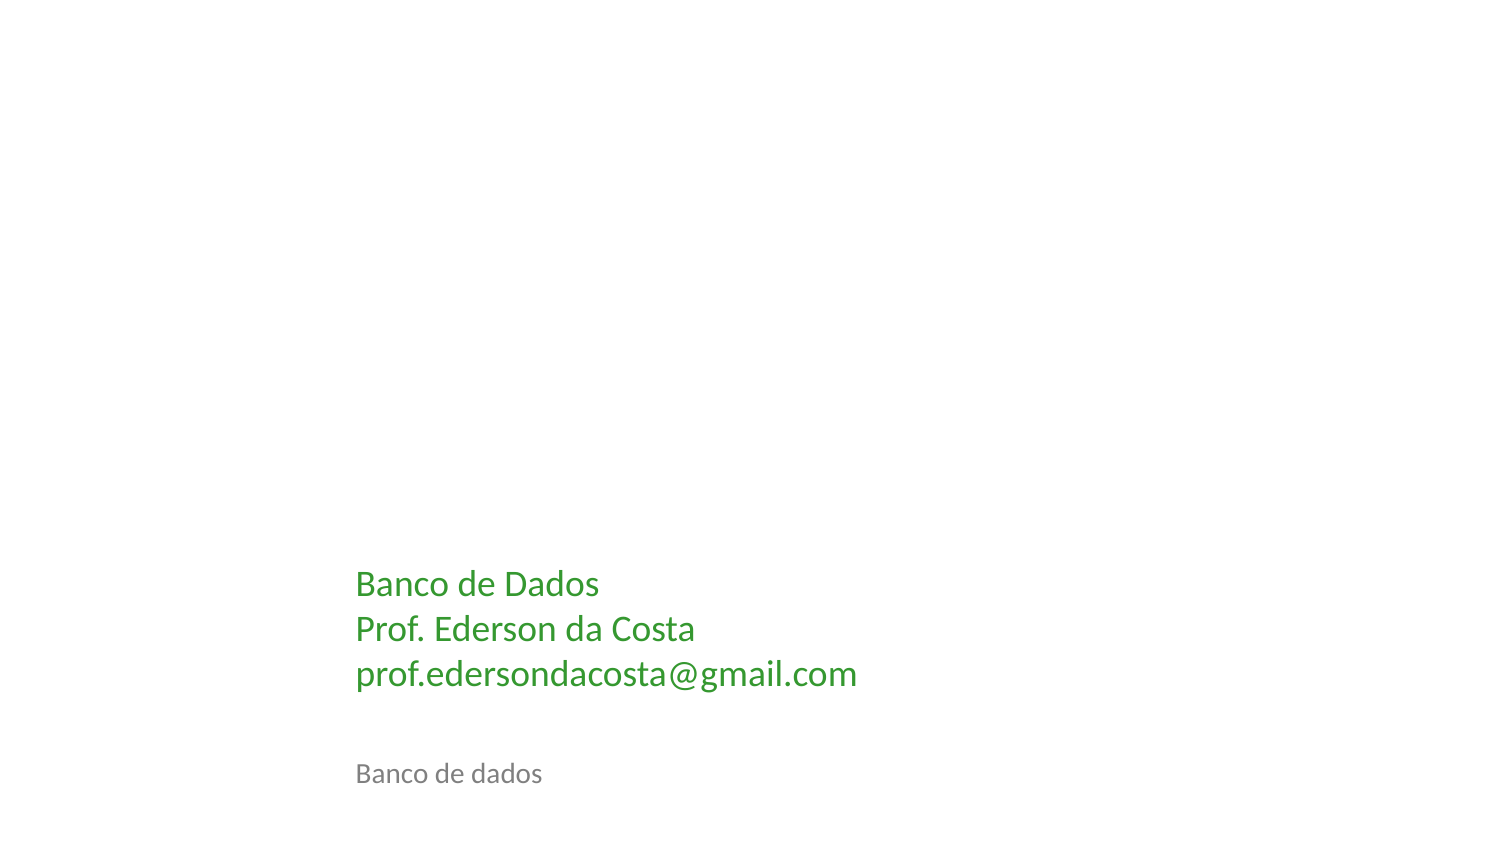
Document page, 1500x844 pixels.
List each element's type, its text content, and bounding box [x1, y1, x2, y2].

text_box Banco de Dados Prof. Ederson da Costa prof.edersondacosta@gmail.com [340, 551, 1500, 706]
text_box Banco de dados [340, 746, 1471, 797]
